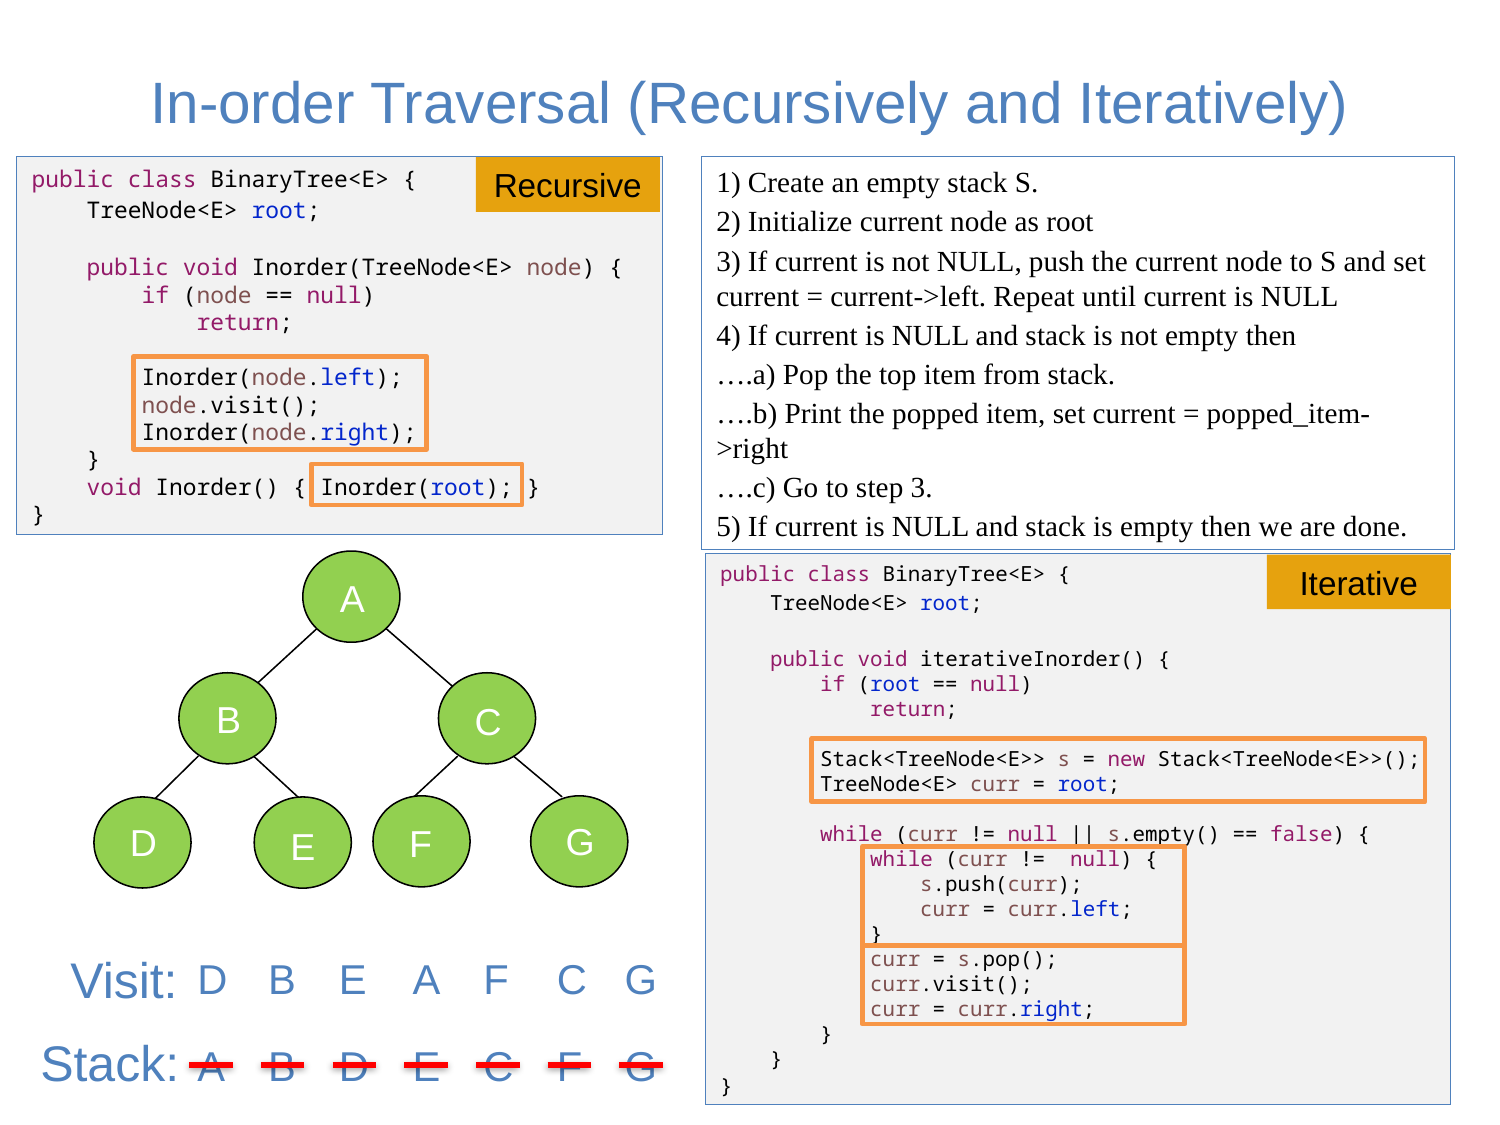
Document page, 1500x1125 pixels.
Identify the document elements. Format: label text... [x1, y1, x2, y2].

text_box 1) Create an empty stack S. 2) Initialize current node as root 3) If current is not NULL, push the current node to S and set current = current->left. Repeat until current is NULL 4) If current is NULL and stack is not empty then ….a) Pop the top item from stack. ….b) Print the popped item, set current = popped_item->right ….c) Go to step 3. 5) If current is NULL and stack is empty then we are done. [701, 156, 1455, 550]
text_box [178, 672, 277, 764]
text_box F [468, 945, 524, 1011]
text_box D [182, 945, 243, 1011]
text_box E [324, 945, 382, 1011]
text_box B [201, 693, 254, 737]
text_box Visit: [55, 940, 193, 1016]
text_box C [461, 696, 514, 739]
text_box Stack: [25, 1024, 209, 1099]
text_box D [324, 1032, 385, 1098]
text_box Iterative [1266, 554, 1451, 610]
text_box [254, 796, 352, 889]
text_box A [182, 1032, 241, 1098]
text_box C [542, 945, 603, 1011]
text_box [810, 737, 1427, 804]
text_box [372, 795, 471, 887]
text_box E [397, 1032, 456, 1098]
text_box [860, 844, 1187, 943]
text_box F [542, 1032, 598, 1098]
text_box D [116, 816, 169, 860]
title In-order Traversal (Recursively and Iteratively) [75, 6, 1425, 194]
text_box F [393, 817, 446, 861]
text_box A [325, 572, 378, 615]
text_box public class BinaryTree<E> { TreeNode<E> root; public void Inorder(TreeNode<E> node) { if (node == null) return; Inorder(node.left); node.visit(); Inorder(node.right); } void Inorder() { Inorder(root); } } [16, 156, 663, 535]
text_box [860, 943, 1187, 1026]
text_box [93, 796, 192, 889]
text_box G [609, 1032, 673, 1098]
text_box [530, 795, 628, 887]
text_box G [543, 816, 615, 859]
text_box [302, 551, 400, 643]
text_box [438, 672, 536, 764]
text_box public class BinaryTree<E> { TreeNode<E> root; public void iterativeInorder() { if (root == null) return; Stack<TreeNode<E>> s = new Stack<TreeNode<E>>(); TreeNode<E> curr = root; while (curr != null || s.empty() == false) { while (curr != null) { s.push(curr); curr = curr.left; } curr = s.pop(); curr.visit(); curr = curr.right; } } } [705, 553, 1451, 1105]
text_box [131, 354, 429, 451]
text_box G [609, 945, 673, 1011]
text_box Recursive [475, 157, 660, 212]
text_box B [253, 1032, 311, 1098]
text_box B [253, 945, 311, 1011]
text_box [309, 462, 524, 507]
text_box C [468, 1032, 529, 1098]
text_box E [275, 821, 328, 864]
text_box A [397, 945, 456, 1011]
